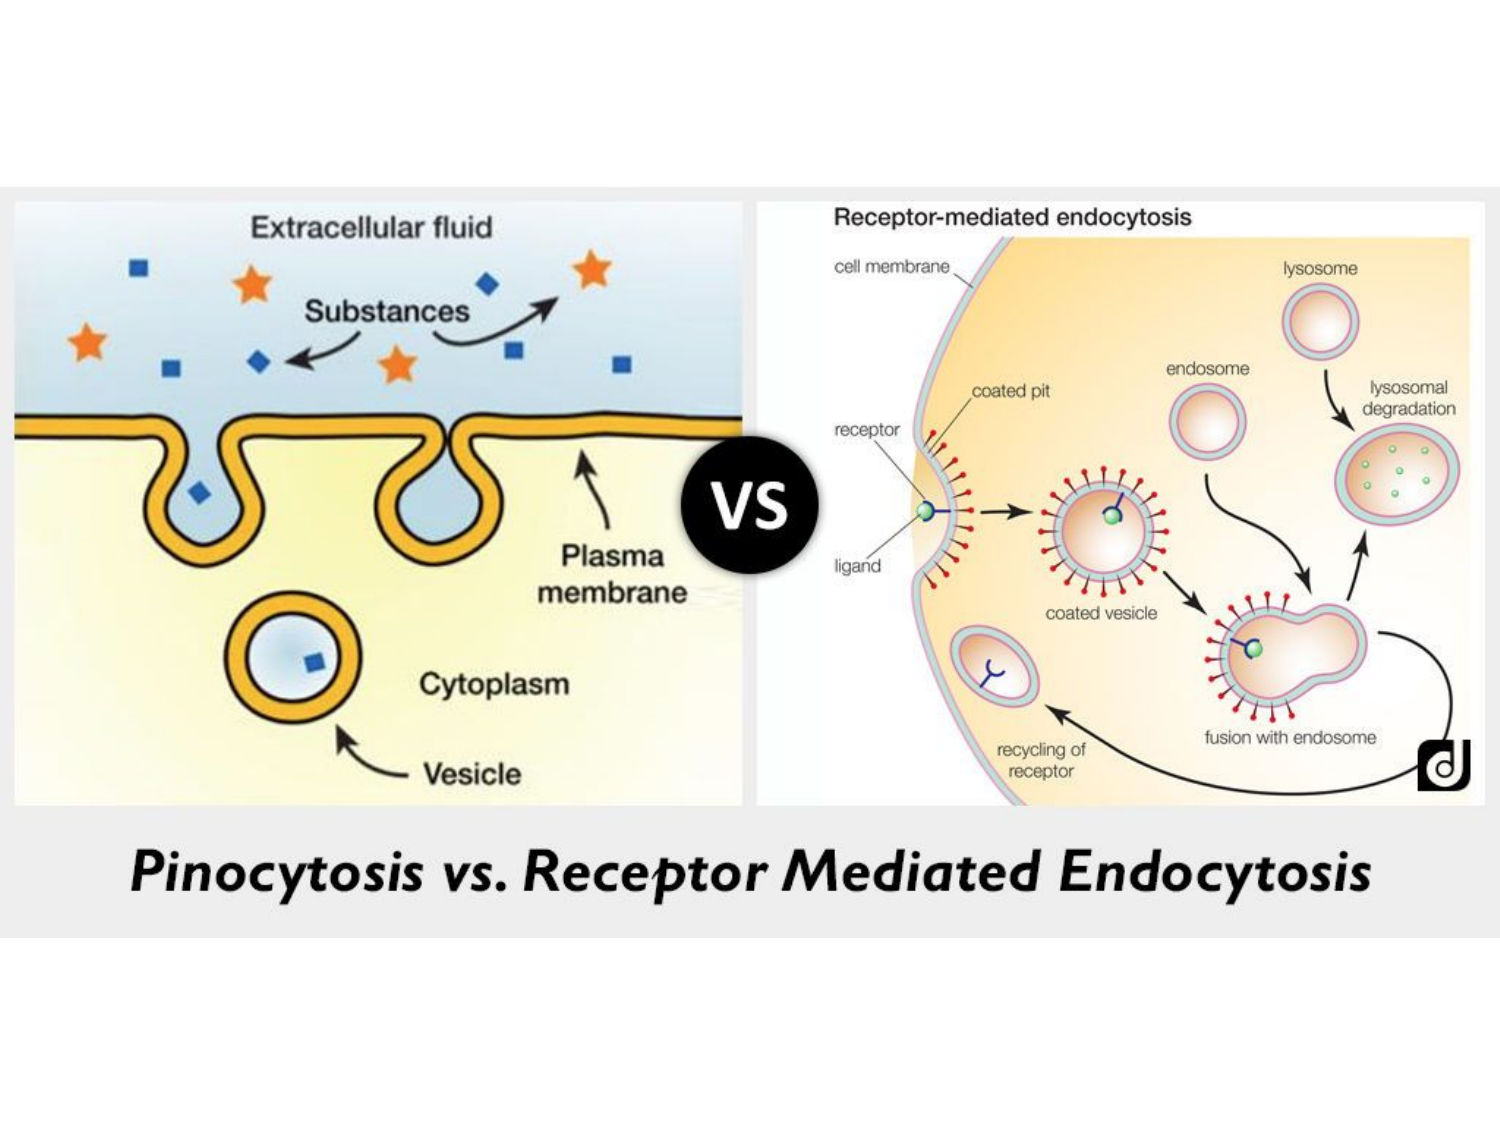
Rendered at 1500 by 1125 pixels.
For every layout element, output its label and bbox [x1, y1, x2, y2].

picture [0, 187, 1500, 938]
